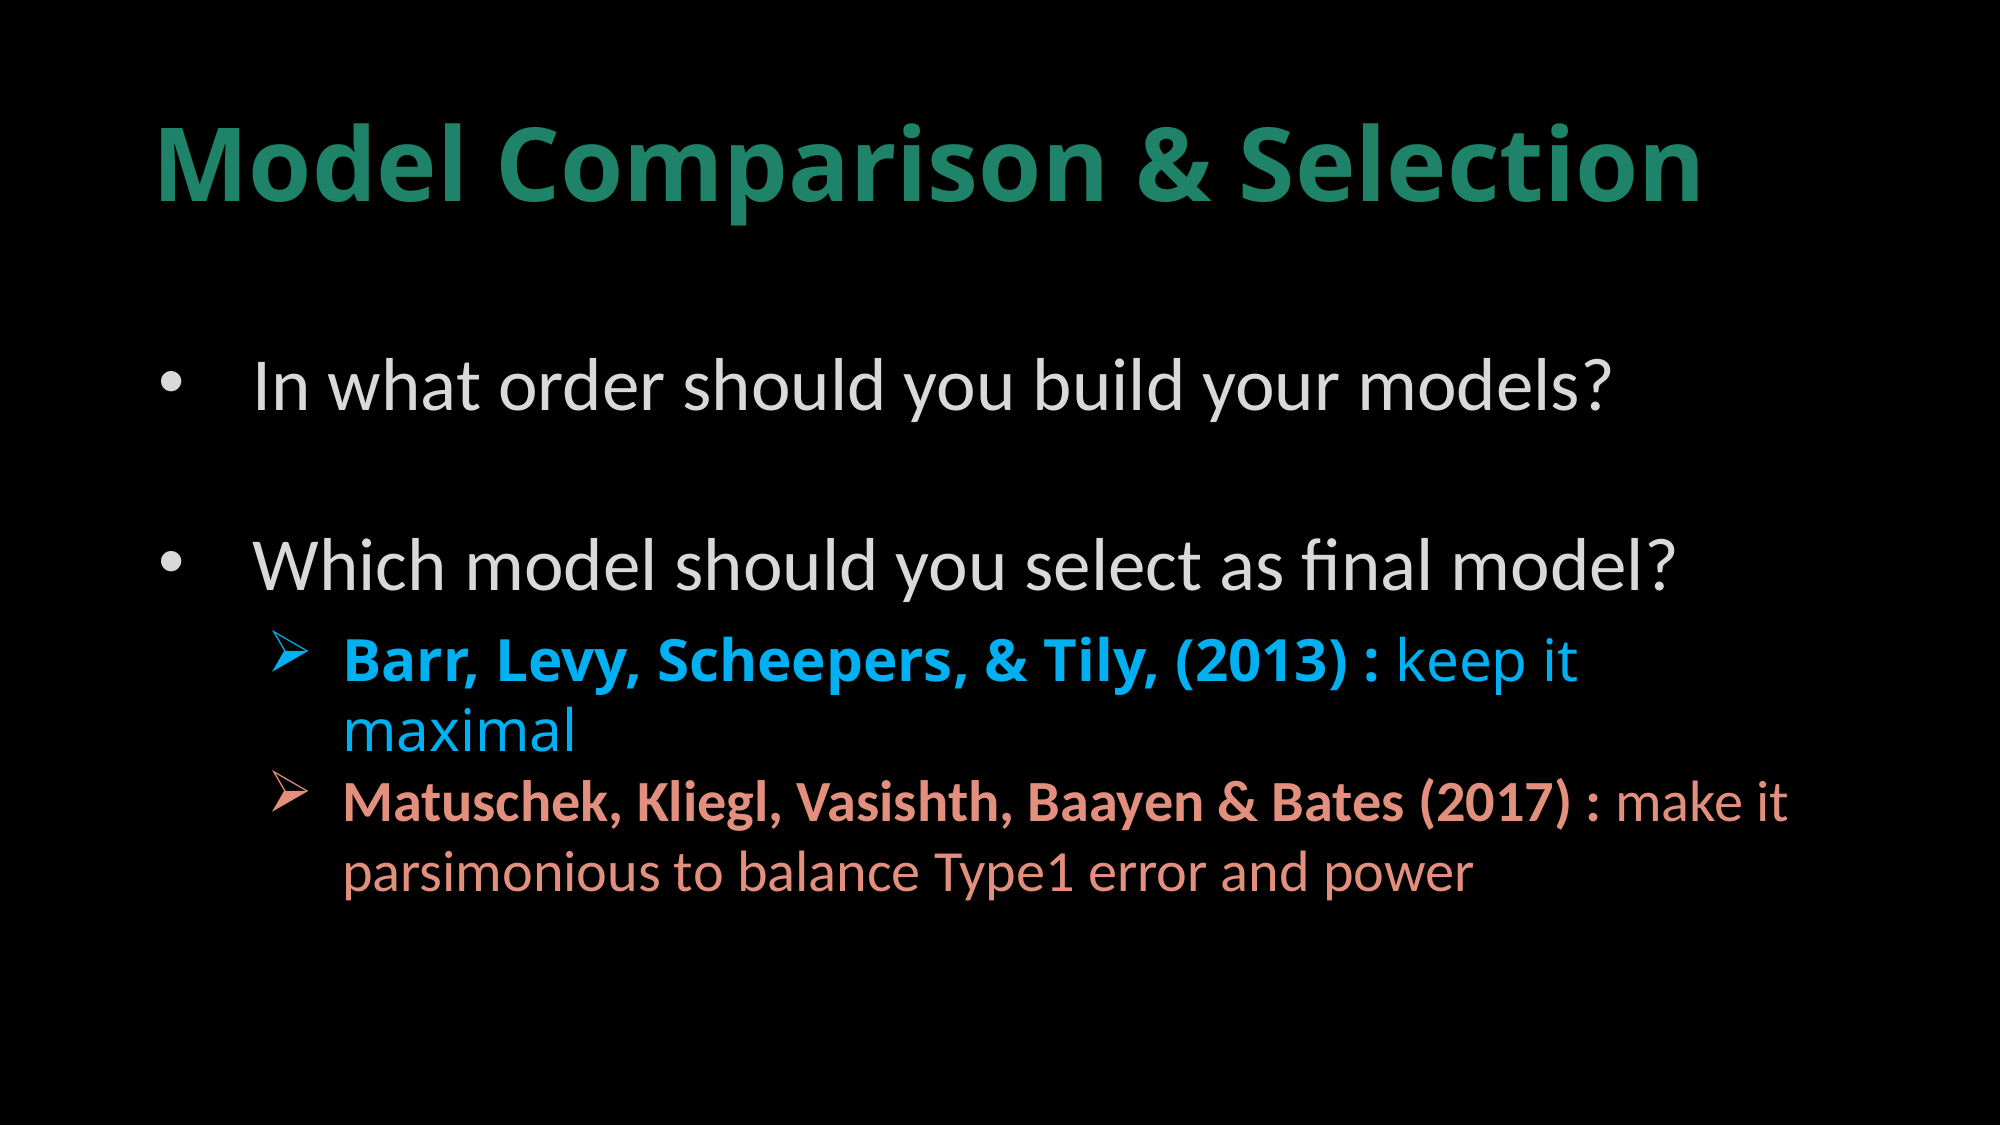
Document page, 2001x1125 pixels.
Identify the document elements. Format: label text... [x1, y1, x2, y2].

text_box In what order should you build your models? Which model should you select as final model? [143, 328, 1696, 614]
title Model Comparison & Selection [137, 59, 1863, 278]
text_box Barr, Levy, Scheepers, & Tily, (2013) : keep it maximal Matuschek, Kliegl, Vasishth, Baayen & Bates (2017) : make it parsimonious to balance Type1 error and power [252, 616, 1839, 911]
